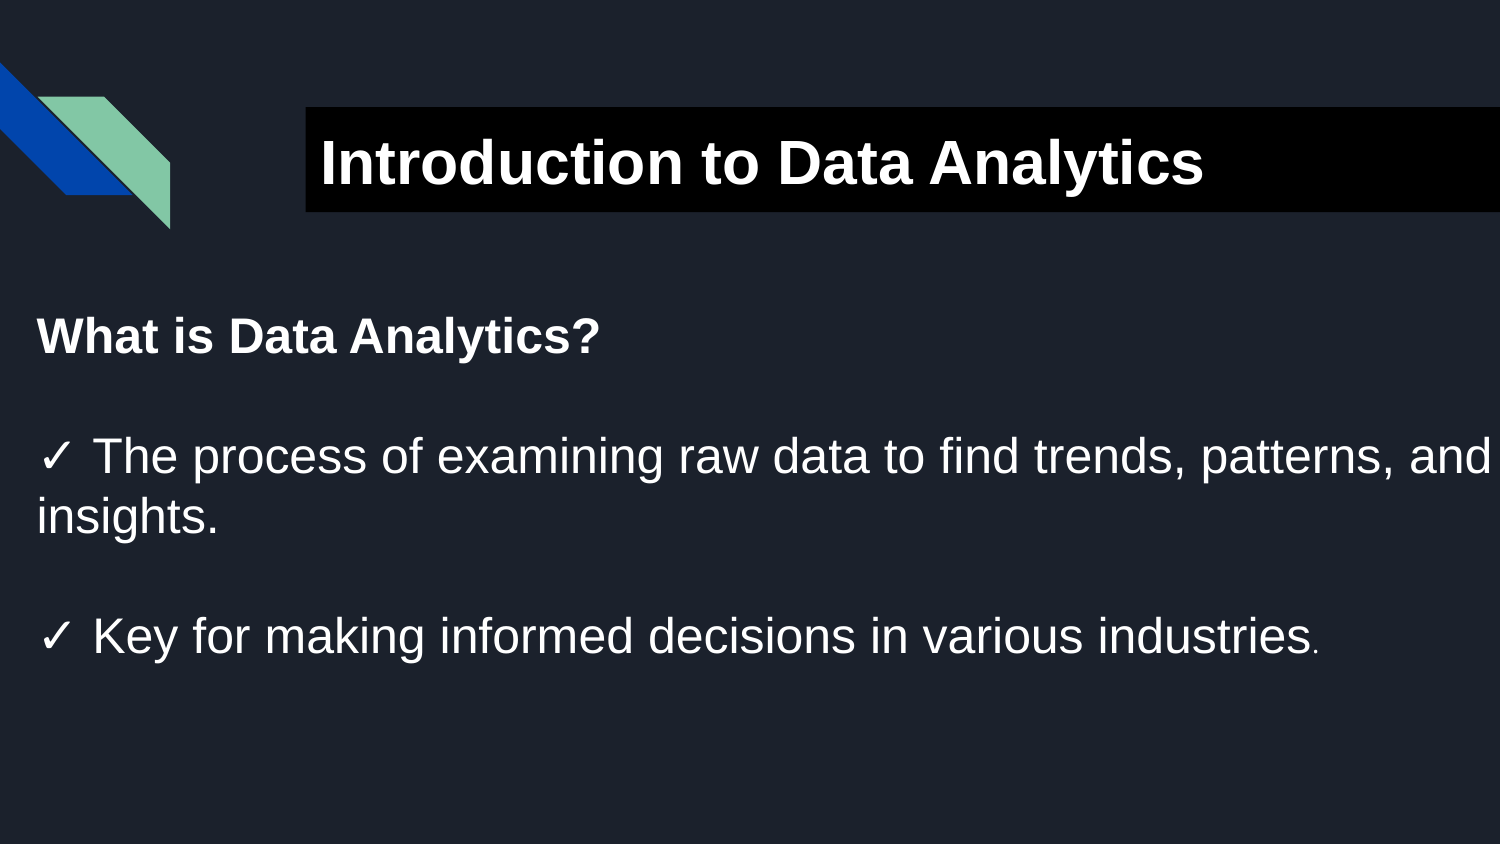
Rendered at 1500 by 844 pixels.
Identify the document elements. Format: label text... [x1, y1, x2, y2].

text_box Introduction to Data Analytics [305, 107, 1500, 213]
text_box What is Data Analytics? ✓ The process of examining raw data to find trends, patterns, and insights. ✓ Key for making informed decisions in various industries. [21, 288, 1500, 679]
